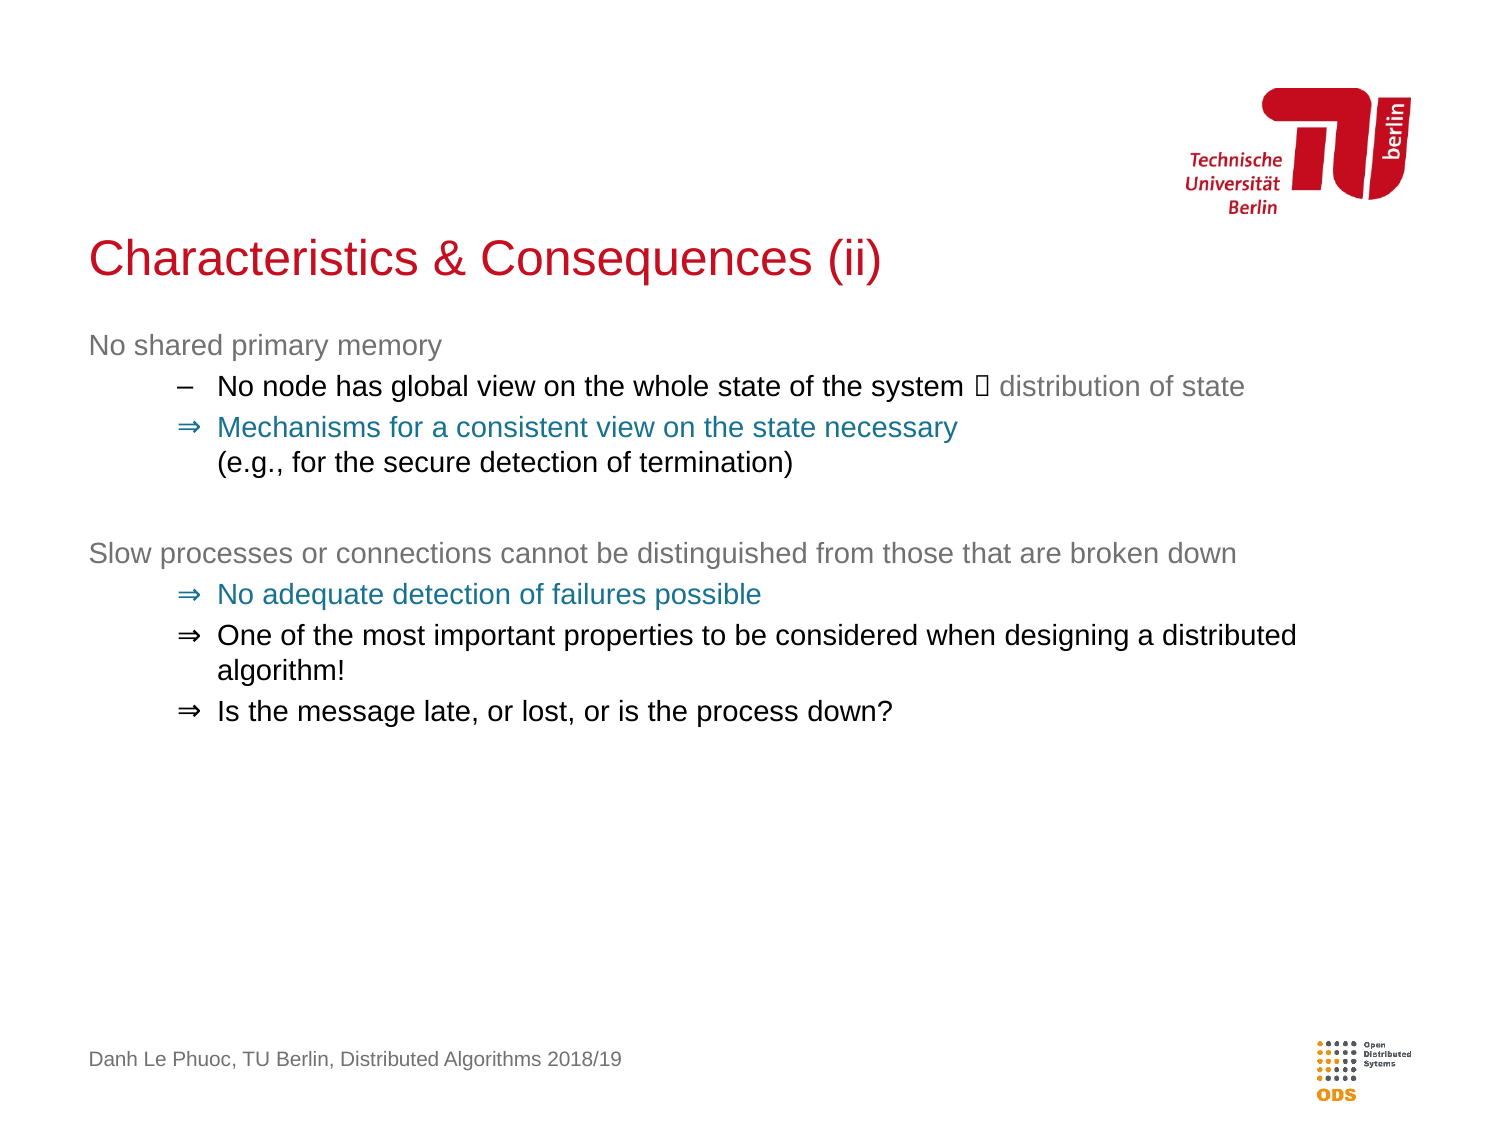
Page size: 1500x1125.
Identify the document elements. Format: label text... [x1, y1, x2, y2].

title Characteristics & Consequences (ii) [88, 222, 1411, 286]
picture [1317, 1041, 1411, 1101]
picture [1186, 88, 1411, 214]
footer Danh Le Phuoc, TU Berlin, Distributed Algorithms 2018/19 [88, 1045, 1176, 1071]
list No shared primary memory No node has global view on the whole state of the system  distribution of state Mechanisms for a consistent view on the state necessary (e.g., for the secure detection of termination) Slow processes or connections cannot be distinguished from those that are broken down No adequate detection of failures possible One of the most important properties to be considered when designing a distributed algorithm! Is the message late, or lost, or is the process down? [88, 315, 1411, 983]
